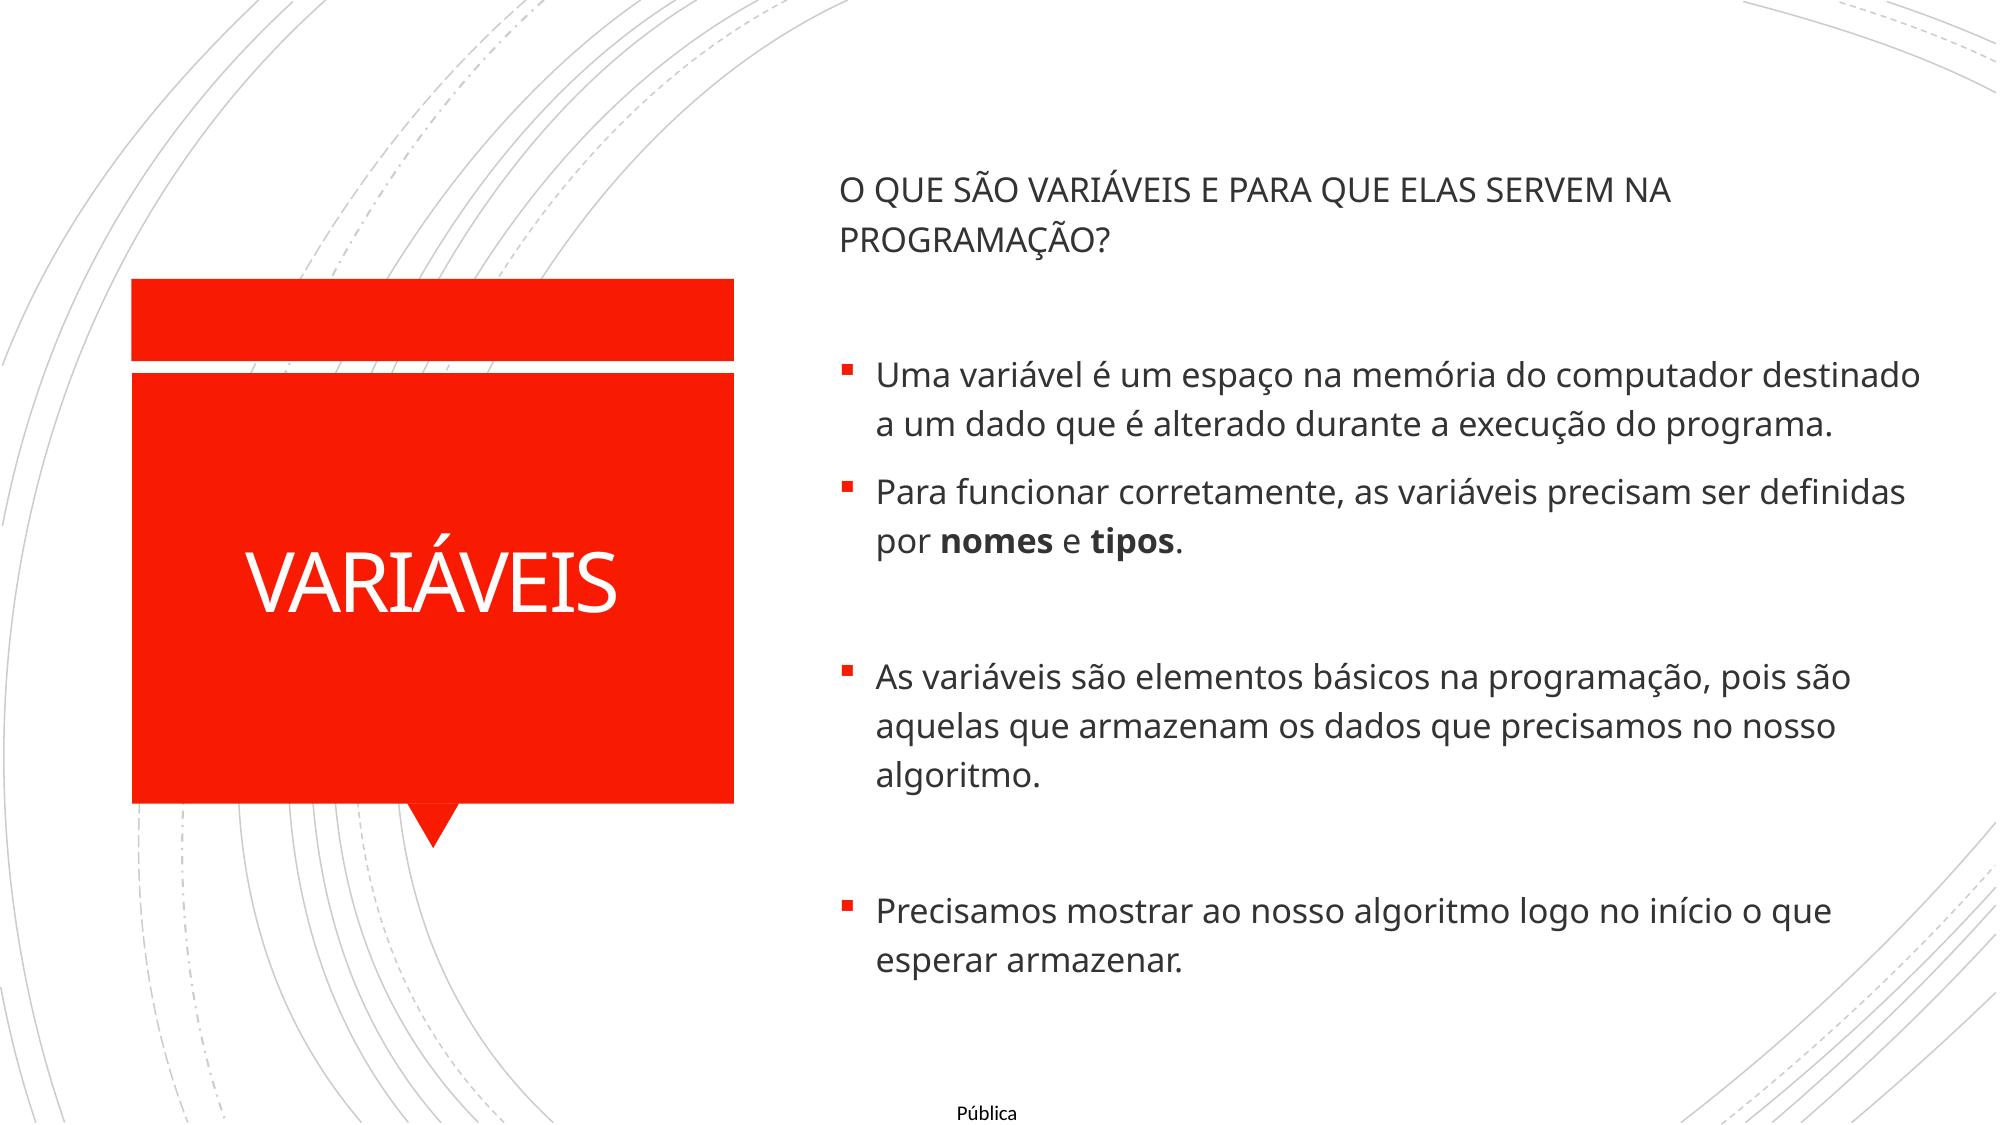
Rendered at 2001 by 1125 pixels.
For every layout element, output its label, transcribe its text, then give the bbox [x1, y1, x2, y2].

title VARIÁVEIS [145, 385, 720, 789]
list O QUE SÃO VARIÁVEIS E PARA QUE ELAS SERVEM NA PROGRAMAÇÃO? Uma variável é um espaço na memória do computador destinado a um dado que é alterado durante a execução do programa. Para funcionar corretamente, as variáveis precisam ser definidas por nomes e tipos. As variáveis são elementos básicos na programação, pois são aquelas que armazenam os dados que precisamos no nosso algoritmo. Precisamos mostrar ao nosso algoritmo logo no início o que esperar armazenar. [823, 153, 1938, 1043]
